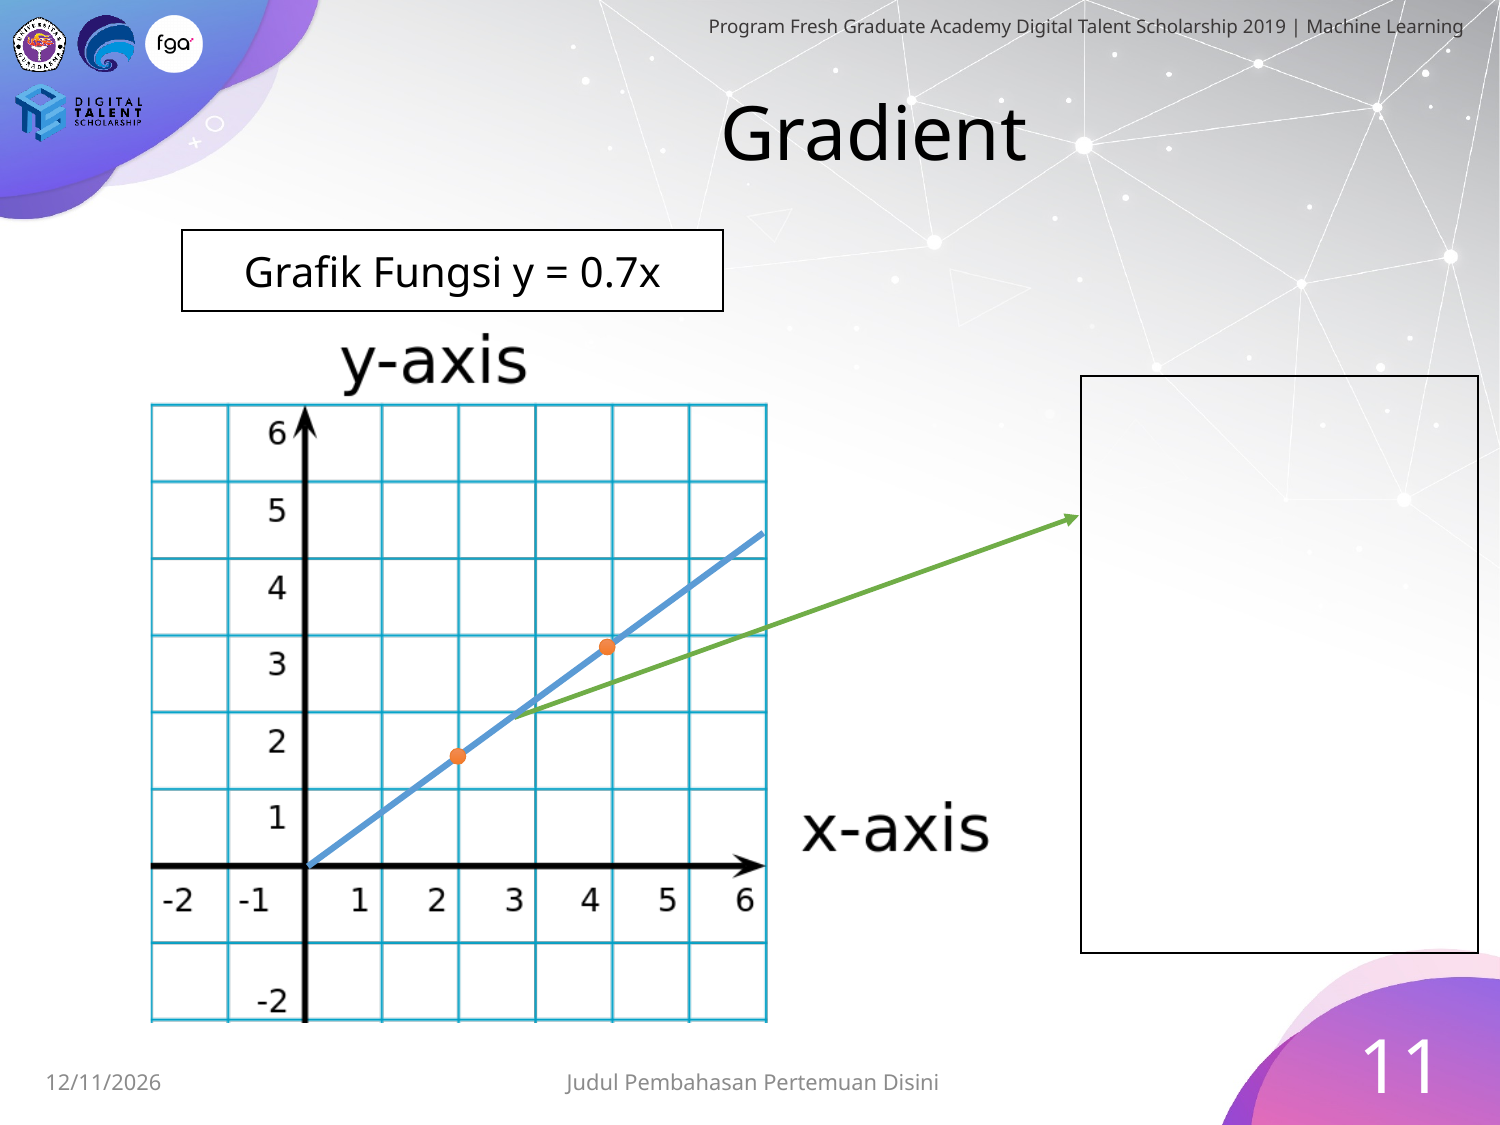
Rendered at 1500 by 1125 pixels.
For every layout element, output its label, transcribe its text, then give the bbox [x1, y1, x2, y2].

text_box Grafik Fungsi y = 0.7x [181, 229, 724, 305]
slide_number 11 [1327, 1025, 1477, 1115]
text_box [514, 515, 1080, 718]
title Gradient [271, 66, 1477, 207]
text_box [307, 532, 764, 867]
footer Judul Pembahasan Pertemuan Disini [386, 1053, 1121, 1114]
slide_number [30, 1053, 272, 1114]
picture [0, 0, 1500, 1125]
